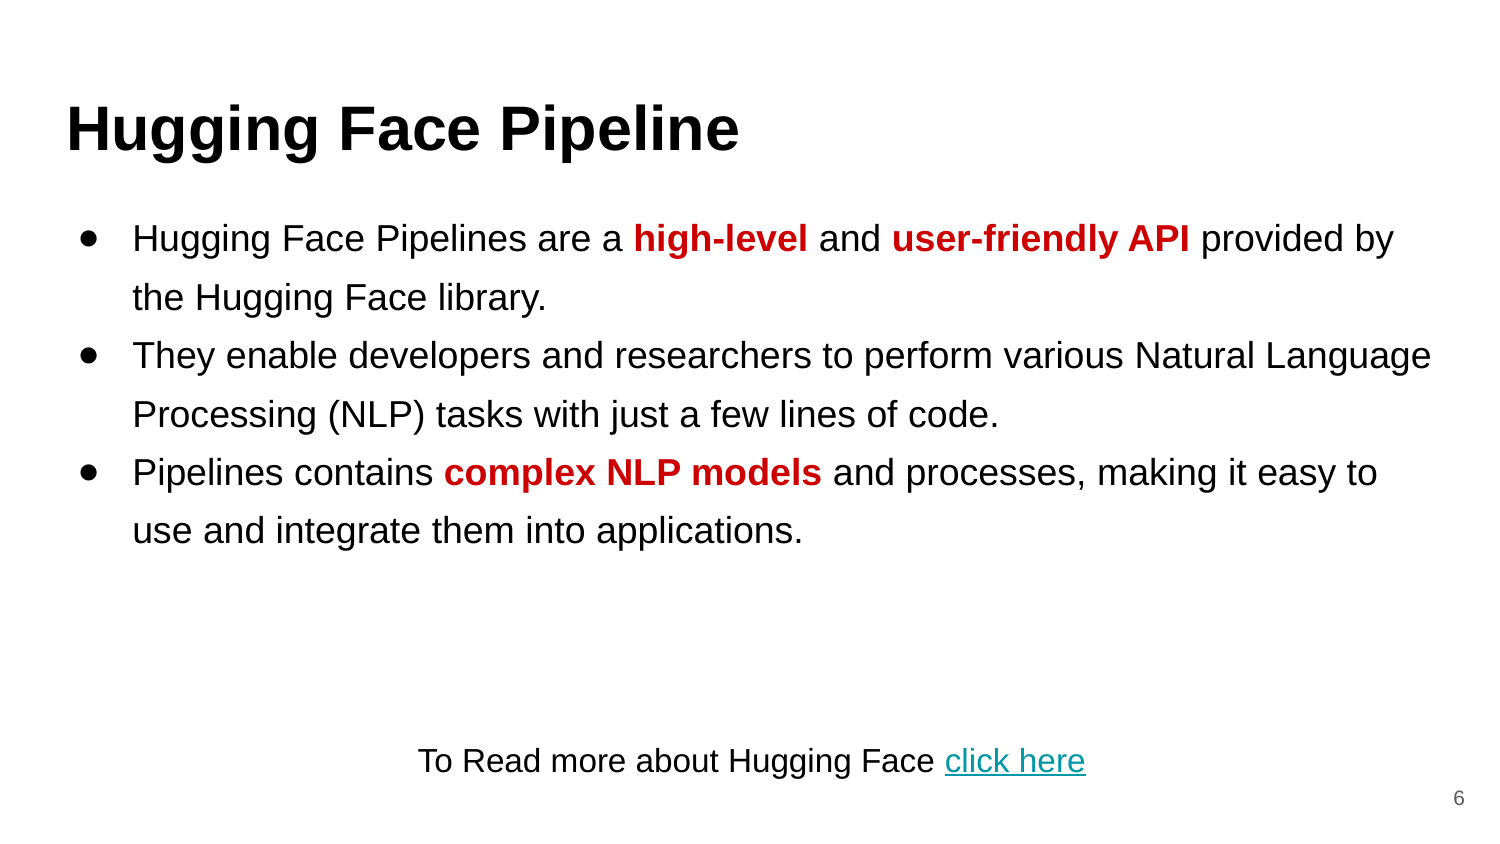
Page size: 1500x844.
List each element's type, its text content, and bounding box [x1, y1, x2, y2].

list Hugging Face Pipelines are a high-level and user-friendly API provided by the Hugging Face library. They enable developers and researchers to perform various Natural Language Processing (NLP) tasks with just a few lines of code. Pipelines contains complex NLP models and processes, making it easy to use and integrate them into applications. To Read more about Hugging Face click here [42, 185, 1462, 830]
slide_number ‹#› [1389, 764, 1480, 830]
title Hugging Face Pipeline [51, 72, 1449, 167]
